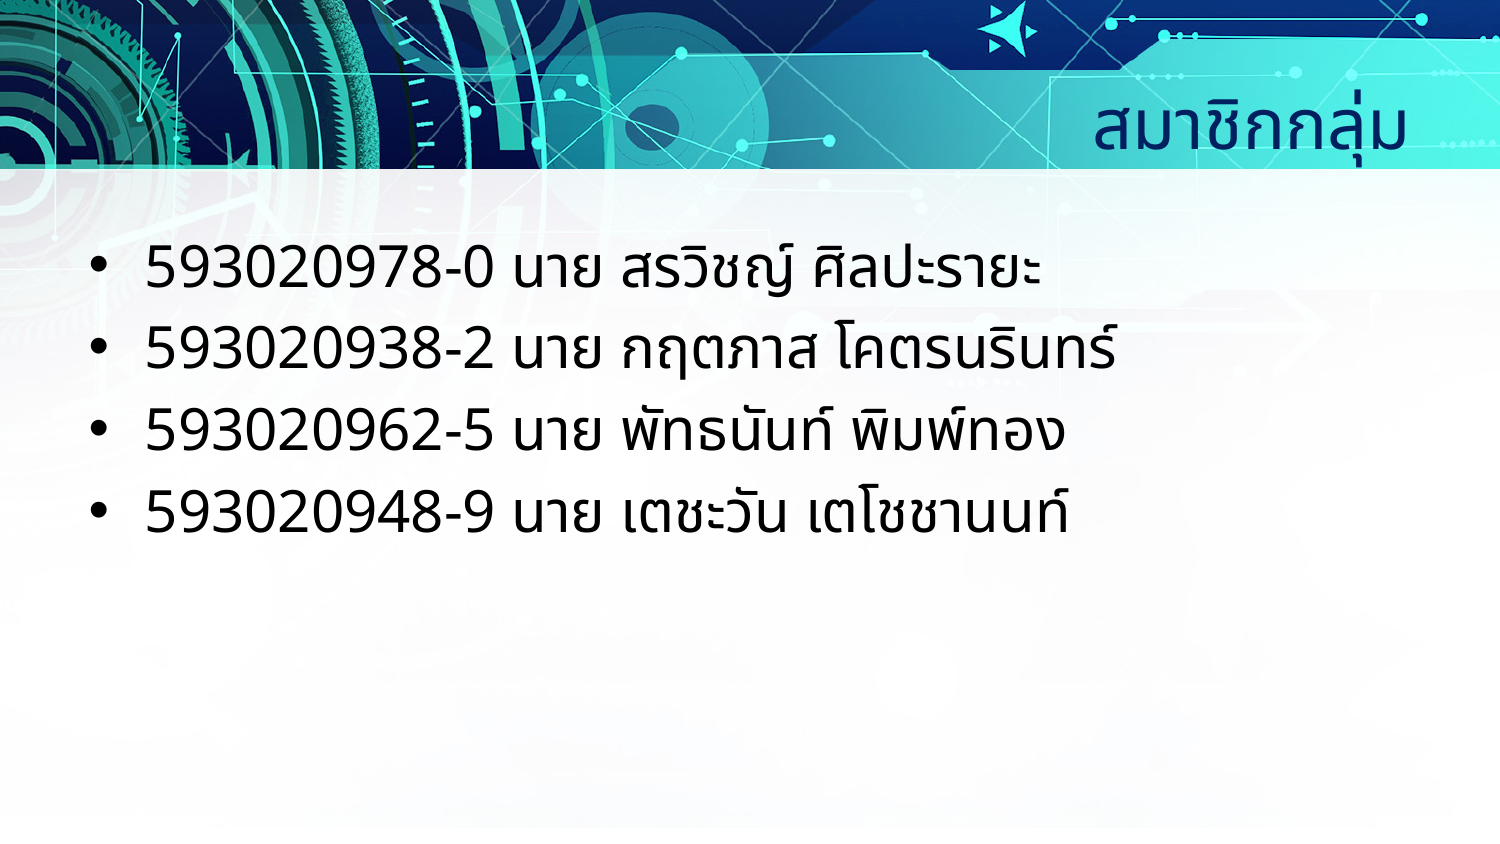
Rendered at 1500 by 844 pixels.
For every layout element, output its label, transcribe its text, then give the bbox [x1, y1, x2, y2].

title สมาชิกกลุ่ม [73, 71, 1427, 172]
list 593020978-0 นาย สรวิชญ์ ศิลปะรายะ 593020938-2 นาย กฤตภาส โคตรนรินทร์ 593020962-5 นาย พัทธนันท์ พิมพ์ทอง 593020948-9 นาย เตชะวัน เตโชชานนท์ [73, 221, 1427, 798]
picture [0, 0, 1500, 844]
